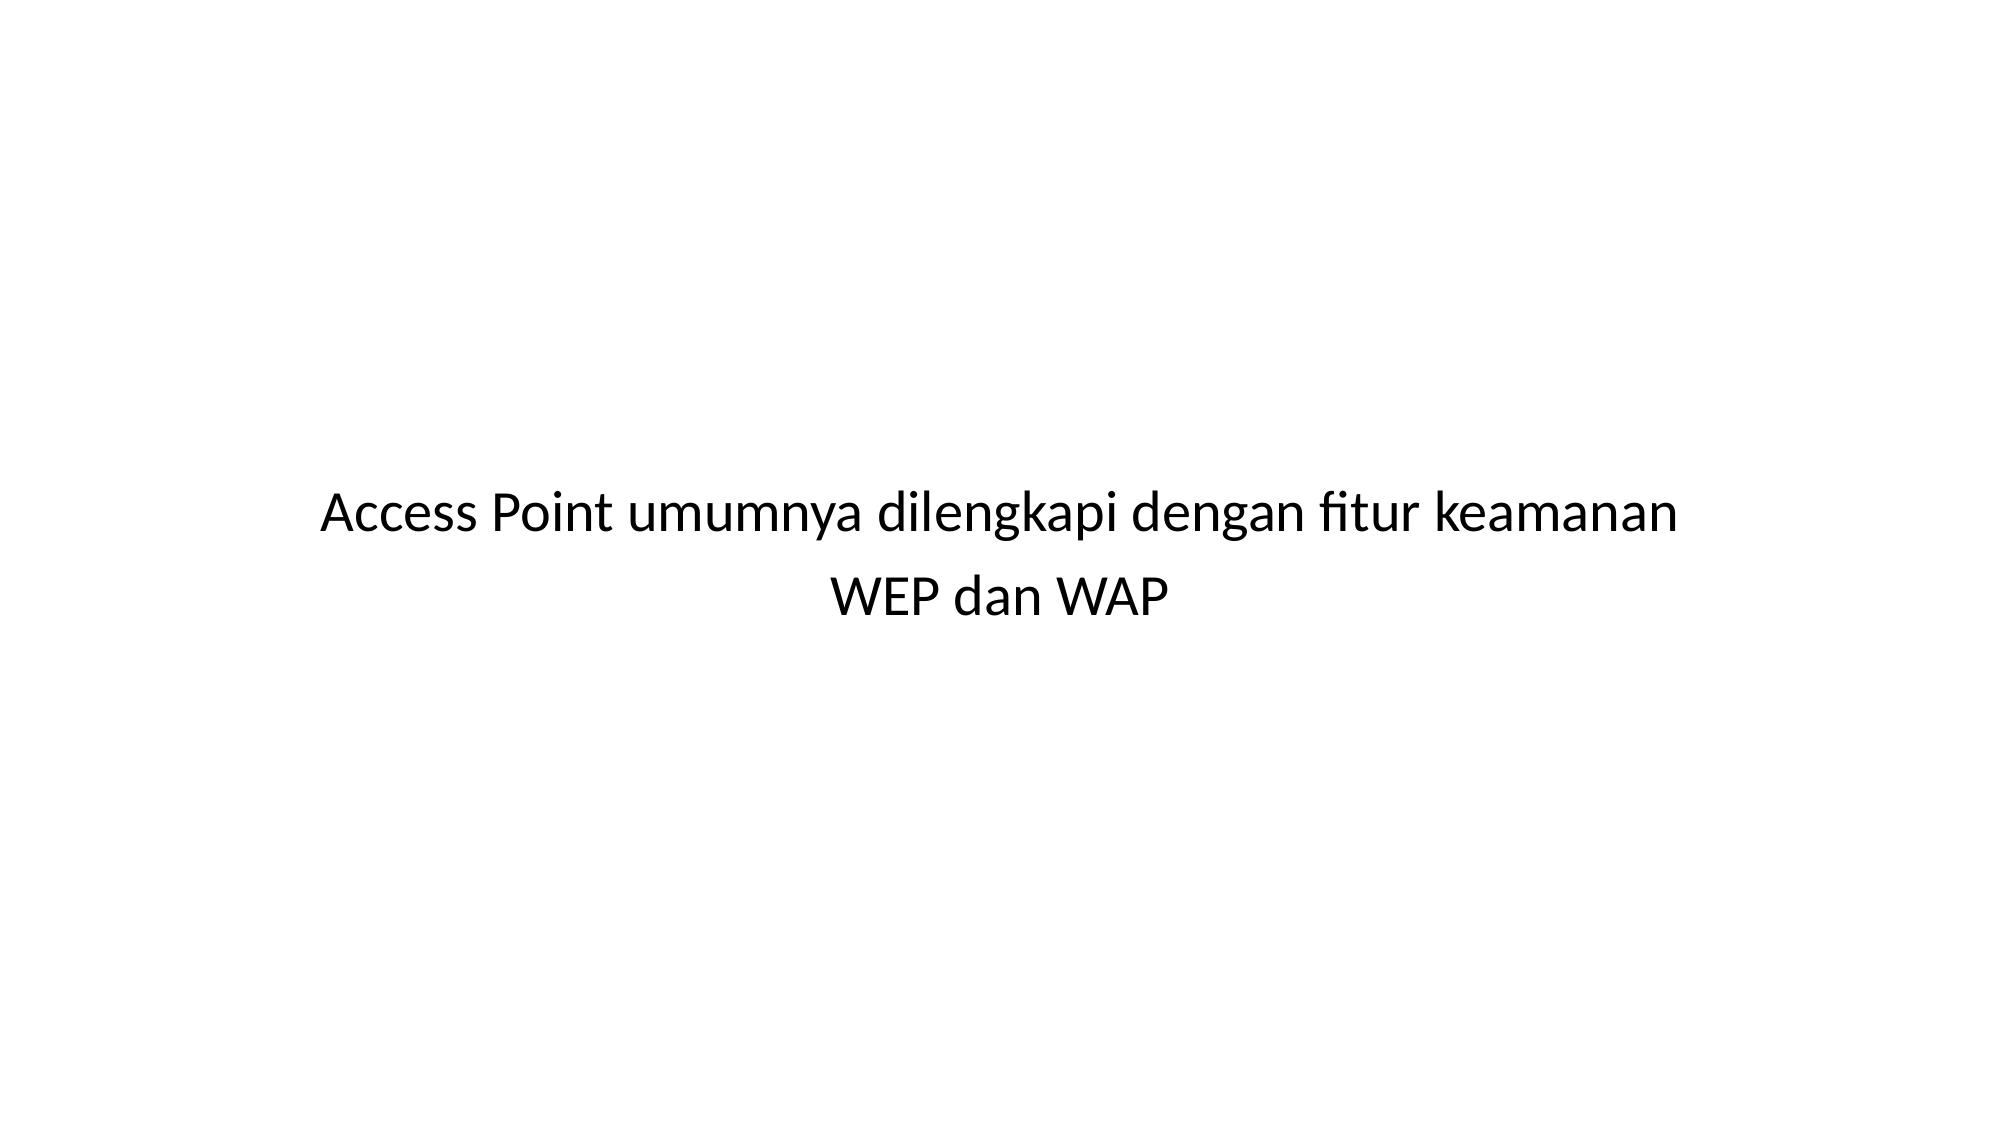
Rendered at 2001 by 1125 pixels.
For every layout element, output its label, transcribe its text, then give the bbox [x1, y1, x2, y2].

list Access Point umumnya dilengkapi dengan fitur keamanan WEP dan WAP [137, 299, 1863, 1014]
